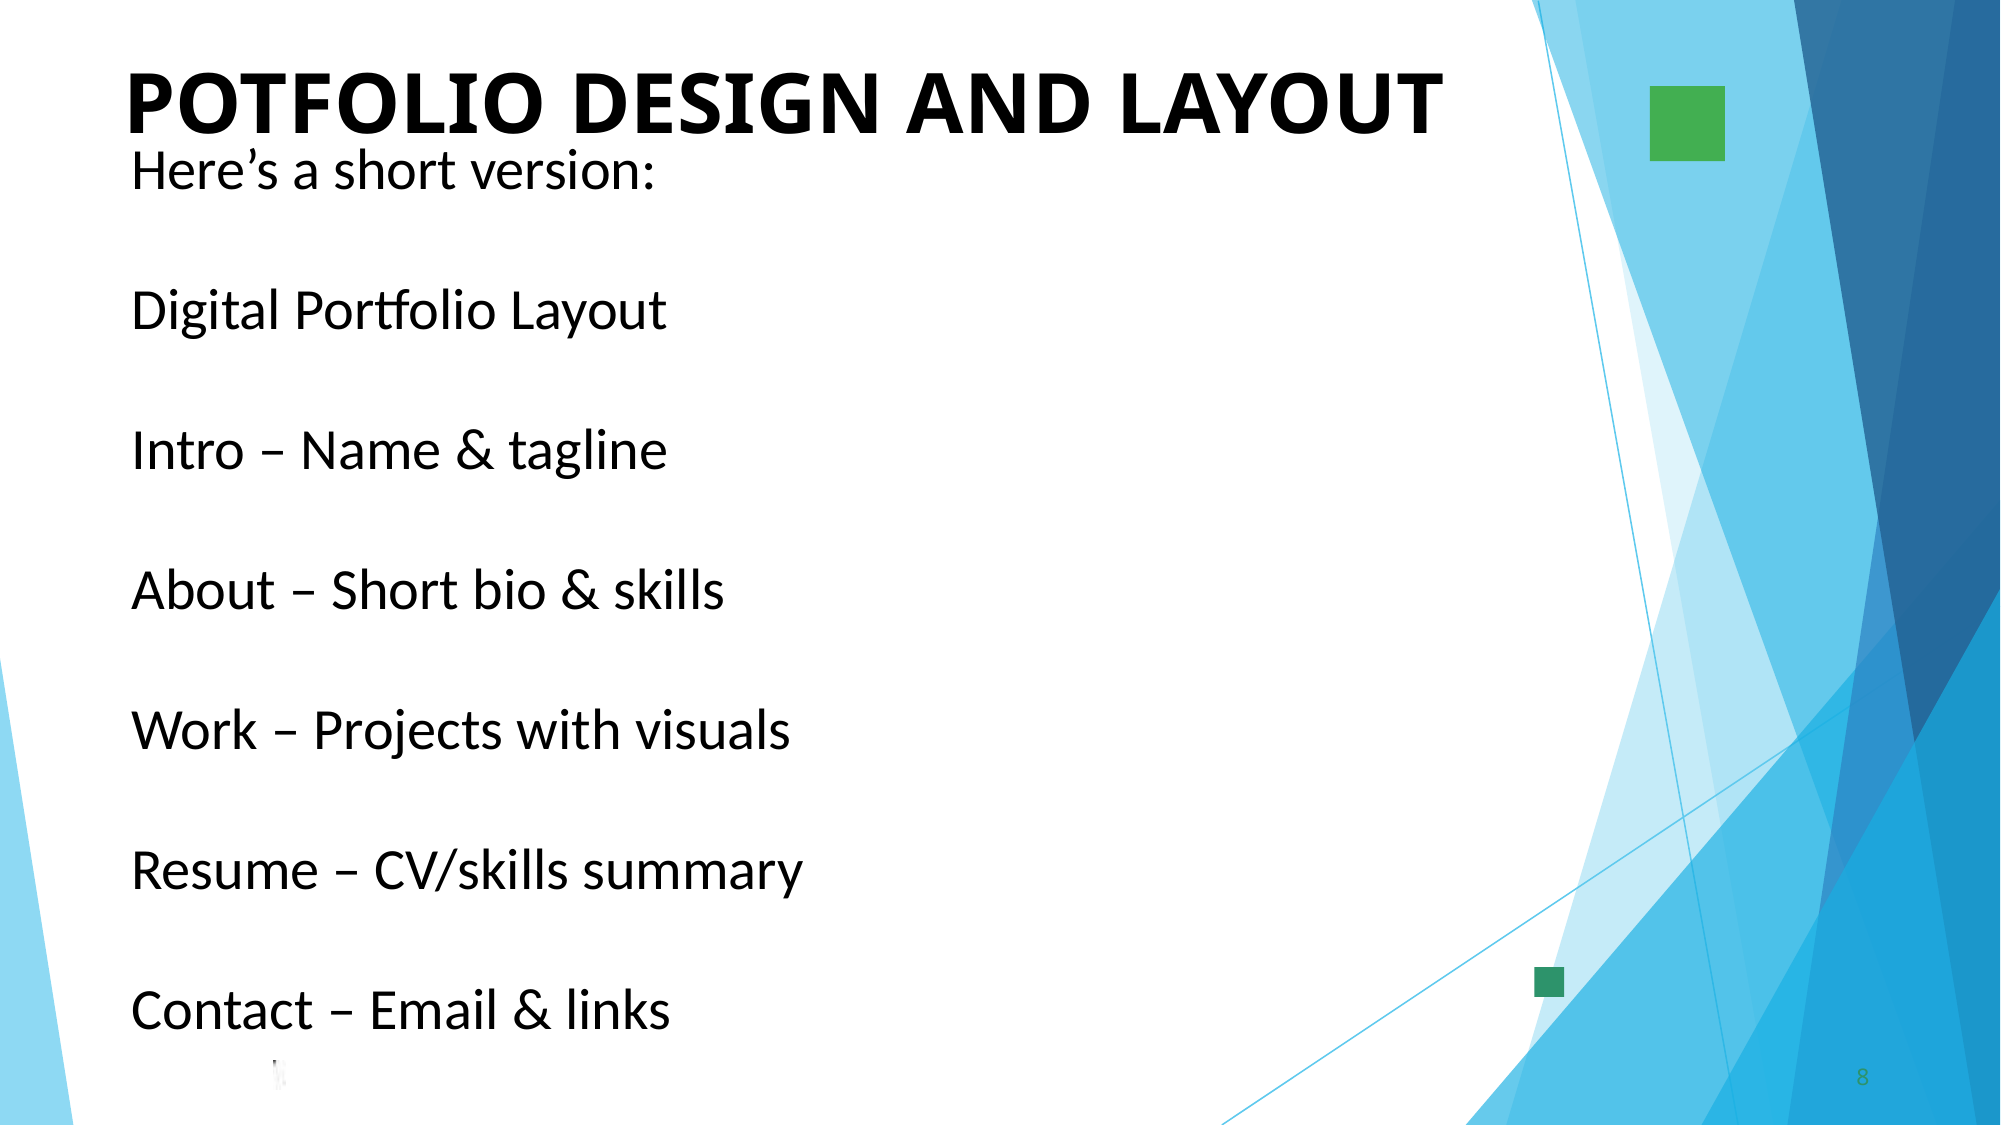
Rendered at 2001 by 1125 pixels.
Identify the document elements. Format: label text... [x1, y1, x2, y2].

text_box POTFOLIO DESIGN AND LAYOUT [121, 47, 1564, 150]
text_box [1534, 967, 1565, 997]
text_box [1649, 86, 1725, 162]
text_box 8 [1849, 1061, 1888, 1095]
text_box Here’s a short version: Digital Portfolio Layout Intro – Name & tagline About – Short bio & skills Work – Projects with visuals Resume – CV/skills summary Contact – Email & links 👉 Keep it clean, simple, and easy to navigate. Want me to make this even shorter, like a one-line summary? [116, 123, 1000, 1125]
picture [273, 1060, 287, 1091]
